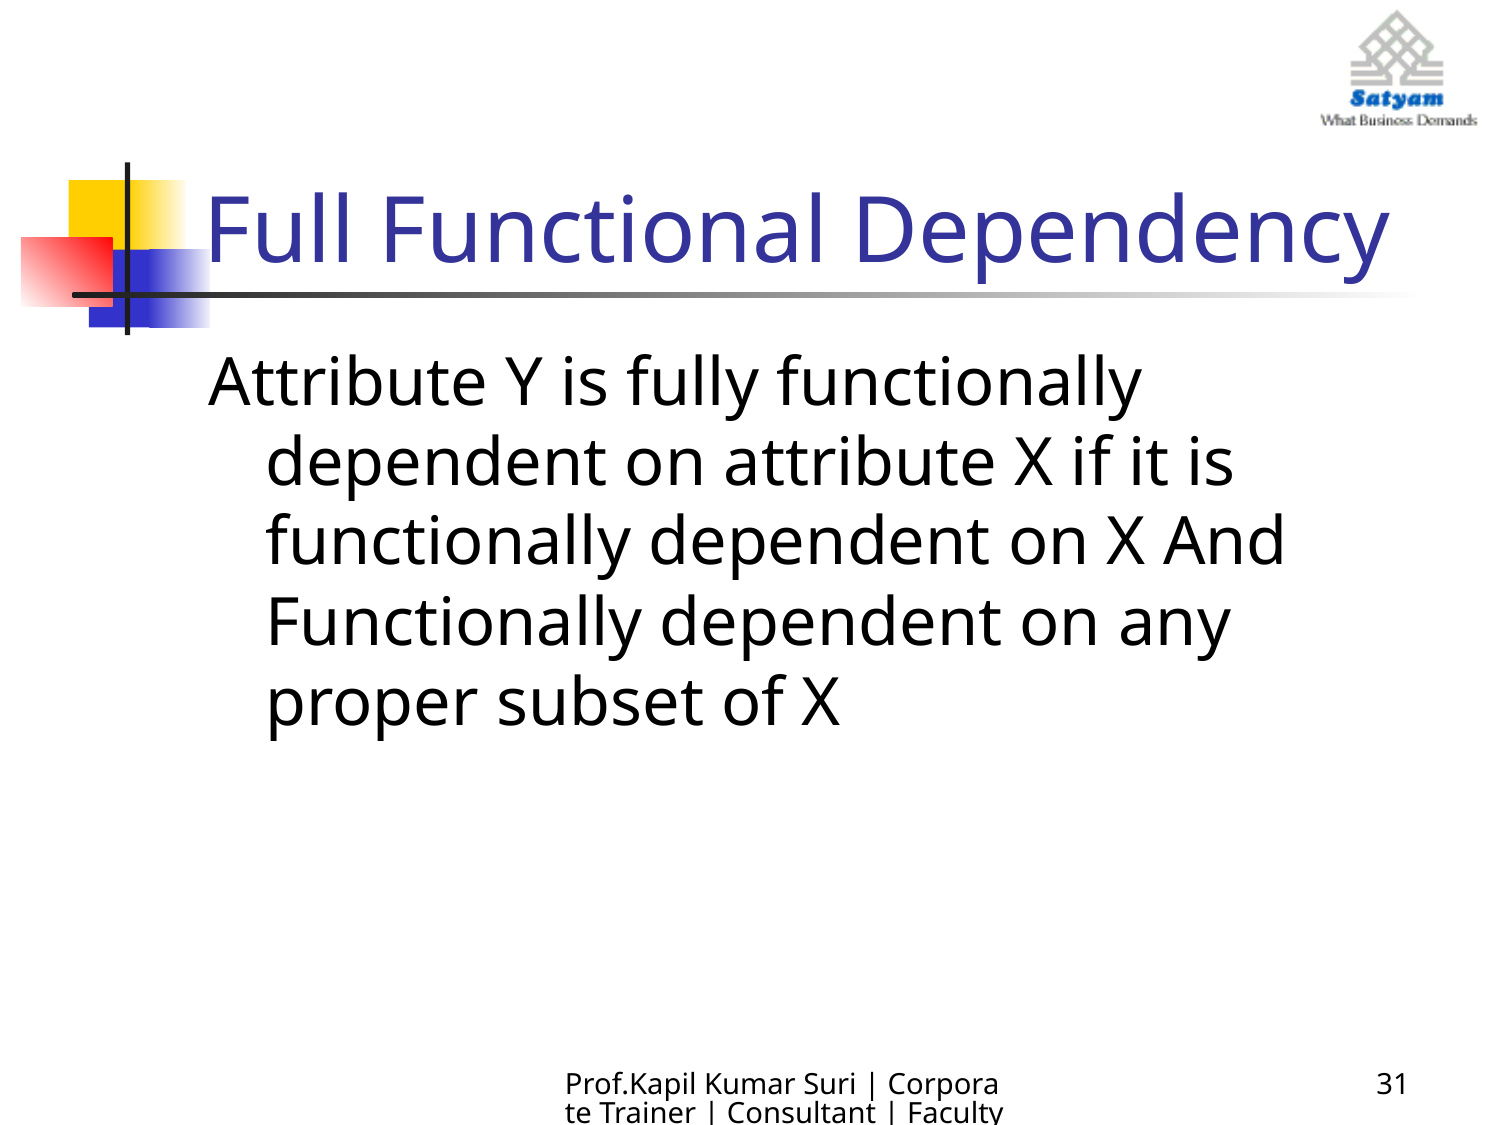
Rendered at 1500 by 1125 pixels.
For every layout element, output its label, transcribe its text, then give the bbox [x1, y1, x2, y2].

list Attribute Y is fully functionally dependent on attribute X if it is functionally dependent on X And Functionally dependent on any proper subset of X [193, 330, 1470, 1007]
slide_number 31 [1112, 1037, 1426, 1113]
footer Prof.Kapil Kumar Suri | Corporate Trainer | Consultant | Faculty [549, 1037, 1026, 1113]
title Full Functional Dependency [188, 101, 1468, 289]
picture [1310, 0, 1500, 141]
